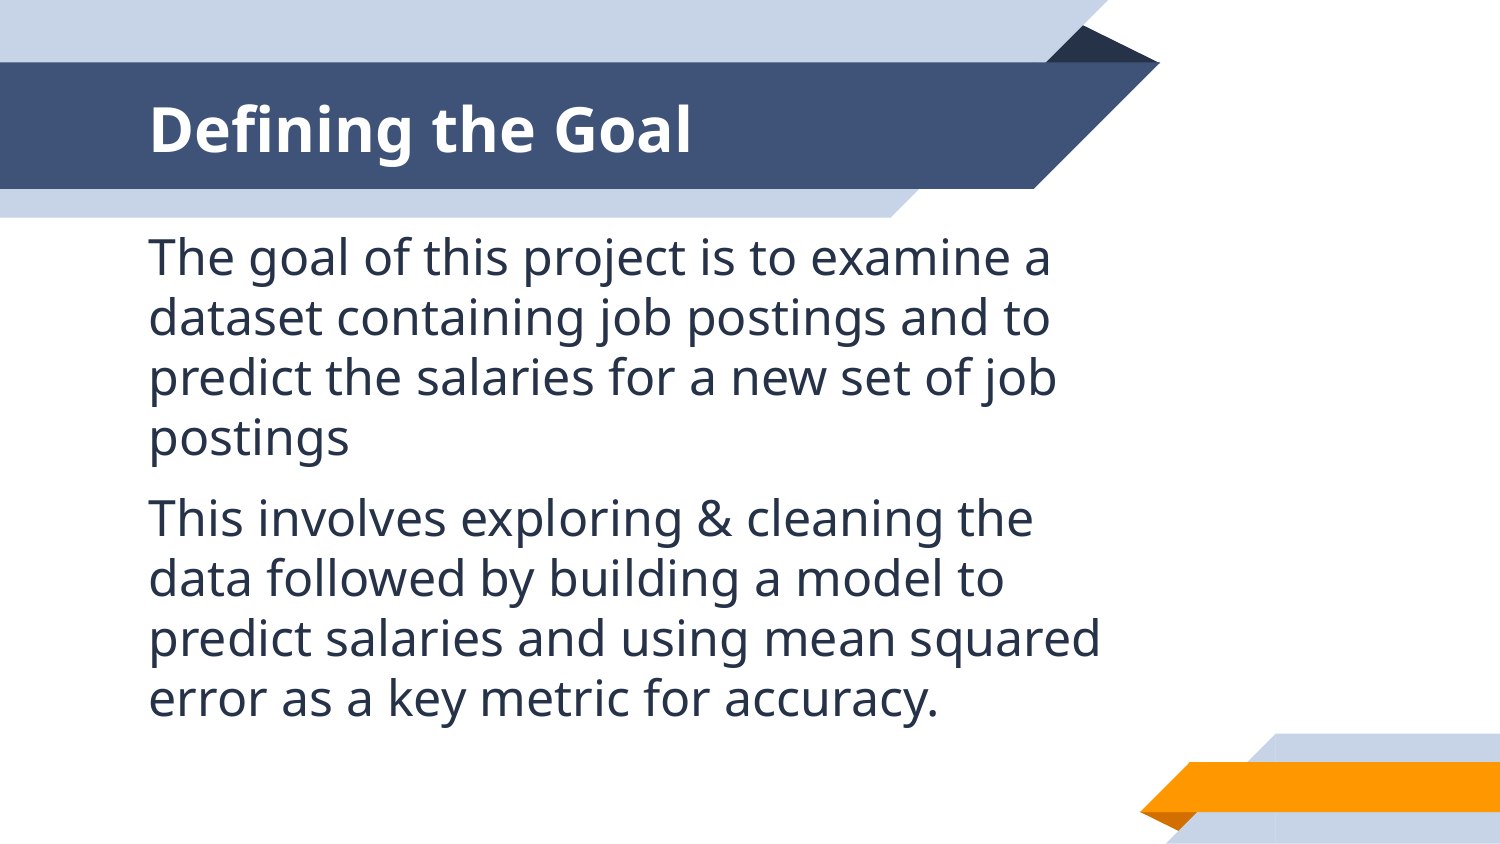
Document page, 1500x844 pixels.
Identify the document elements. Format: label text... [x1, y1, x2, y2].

list The goal of this project is to examine a dataset containing job postings and to predict the salaries for a new set of job postings This involves exploring & cleaning the data followed by building a model to predict salaries and using mean squared error as a key metric for accuracy. [133, 217, 1140, 734]
title Defining the Goal [133, 64, 1035, 190]
